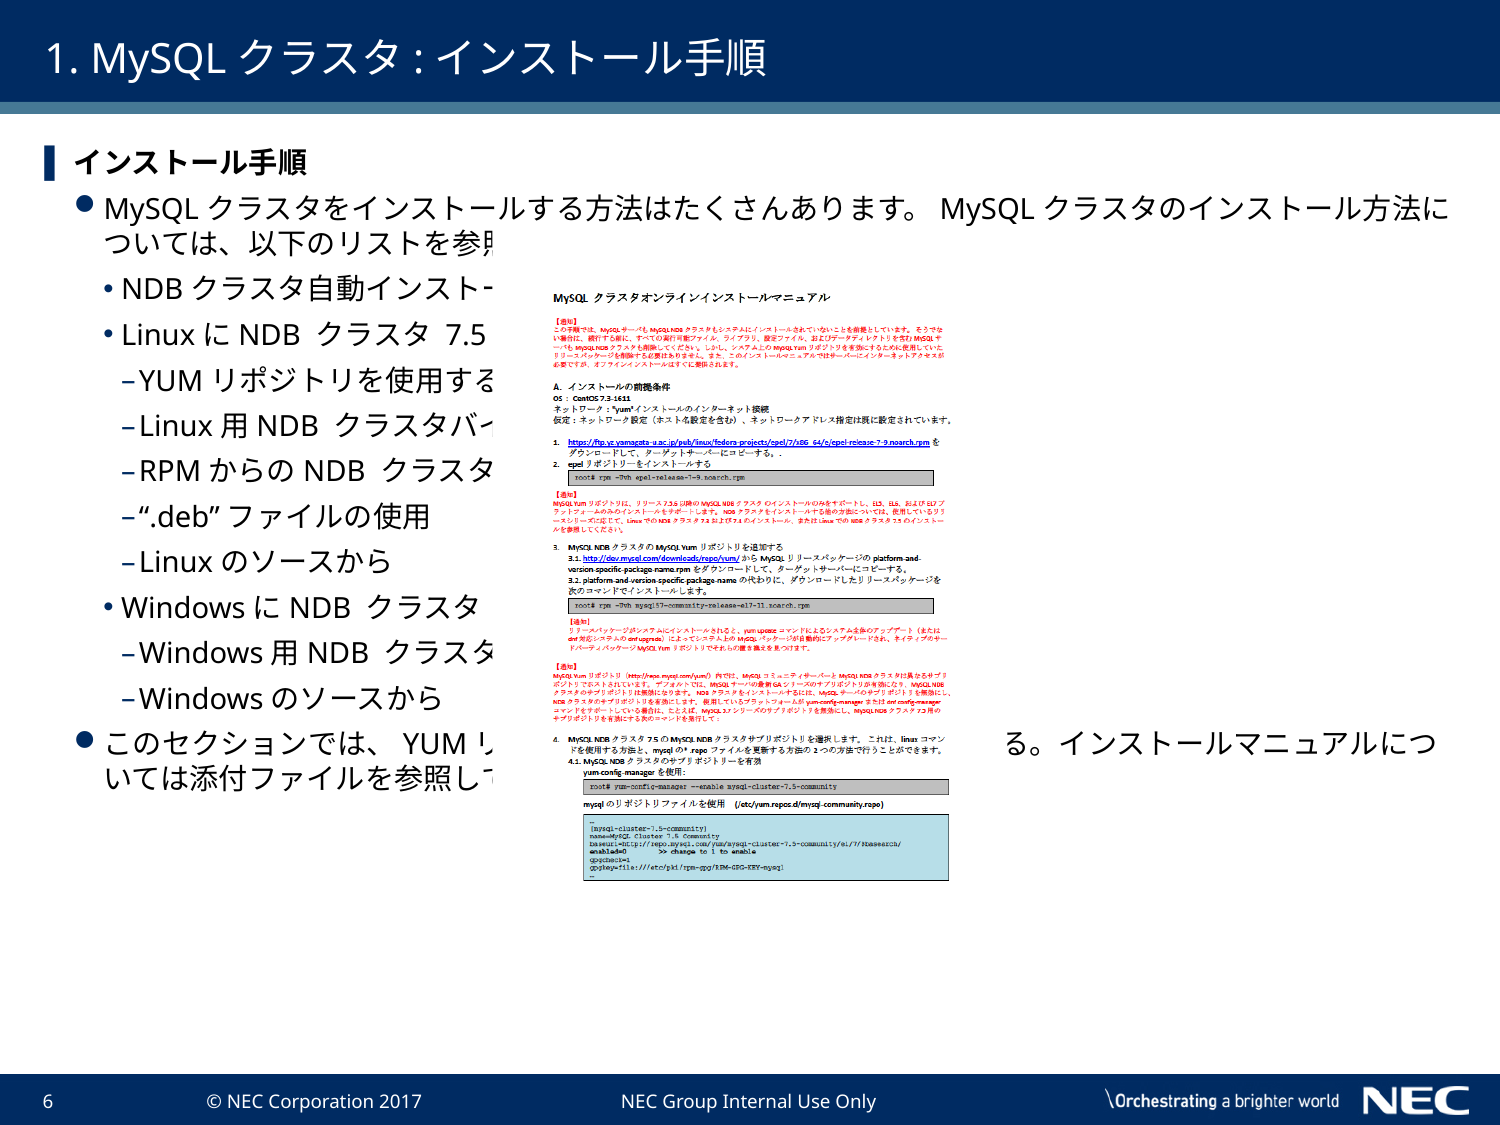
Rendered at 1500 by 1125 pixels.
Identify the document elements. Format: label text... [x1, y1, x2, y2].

picture [0, 0, 1500, 114]
title 1. MySQLクラスタ:インストール手順 [29, 18, 1471, 96]
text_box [492, 228, 1008, 897]
picture [0, 1074, 1500, 1125]
list インストール手順 MySQLクラスタをインストールする方法はたくさんあります。MySQLクラスタのインストール方法については、以下のリストを参照してください。 NDBクラスタ自動インストーラの使用 LinuxにNDB クラスタ 7.5をインストールする YUMリポジトリを使用する（インターネット接続が必要） Linux用NDB クラスタバイナリリリースの使用 RPMからのNDB クラスタの使用 “.deb”ファイルの使用 Linuxのソースから WindowsにNDB クラスタ 7.5をインストールする Windows用NDB クラスタバイナリリリースの使用 Windowsのソースから このセクションでは、YUMリポジトリのインストール手順を使用する。インストールマニュアルについては添付ファイルを参照してください。 [29, 137, 1471, 1059]
